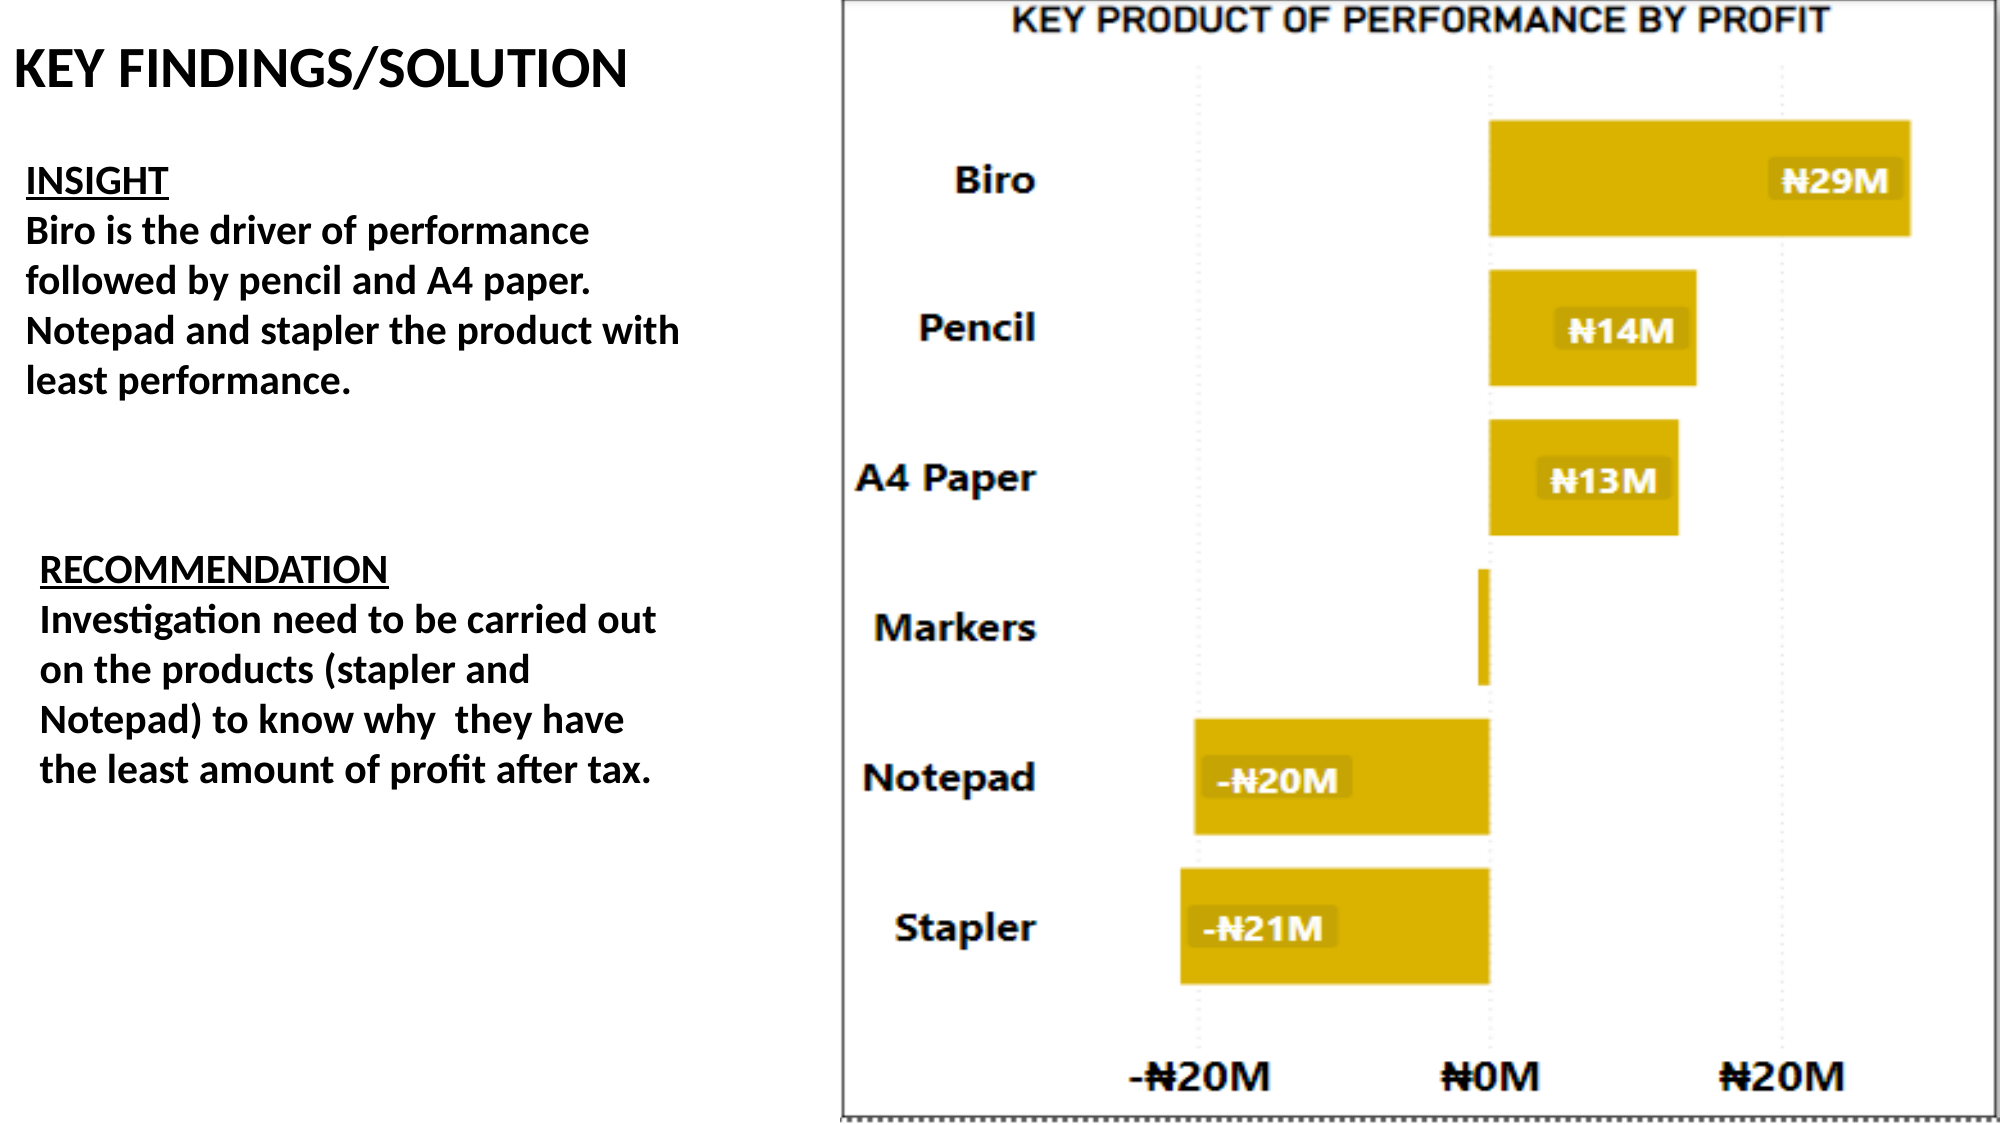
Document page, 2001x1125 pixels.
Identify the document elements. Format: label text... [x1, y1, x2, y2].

text_box INSIGHT Biro is the driver of performance followed by pencil and A4 paper. Notepad and stapler the product with least performance. [10, 145, 714, 561]
text_box KEY FINDINGS/SOLUTION [0, 21, 813, 107]
text_box RECOMMENDATION Investigation need to be carried out on the products (stapler and Notepad) to know why they have the least amount of profit after tax. [24, 534, 700, 800]
picture [840, 0, 2000, 1125]
